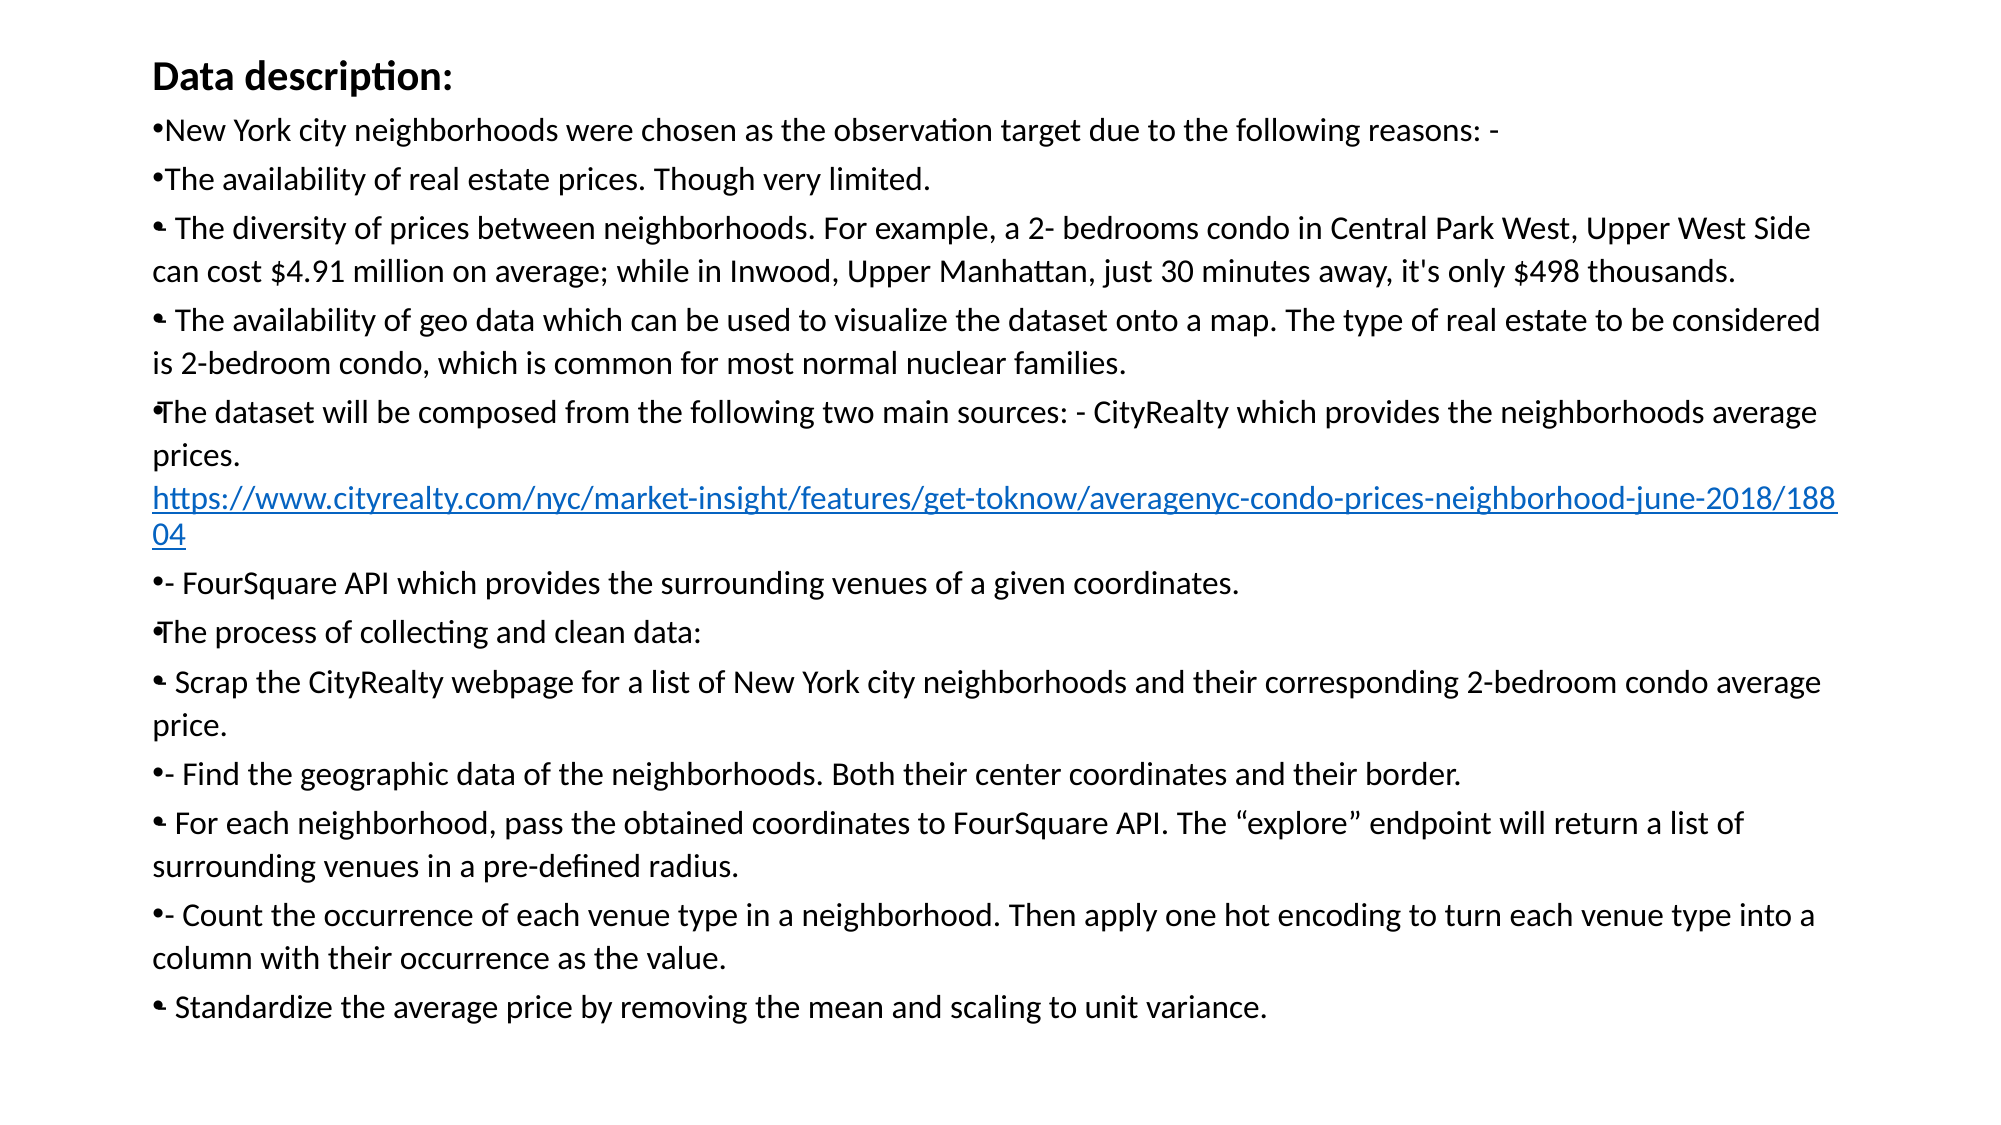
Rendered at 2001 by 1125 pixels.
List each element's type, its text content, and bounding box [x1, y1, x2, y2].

list Data description: New York city neighborhoods were chosen as the observation target due to the following reasons: - The availability of real estate prices. Though very limited. - The diversity of prices between neighborhoods. For example, a 2- bedrooms condo in Central Park West, Upper West Side can cost $4.91 million on average; while in Inwood, Upper Manhattan, just 30 minutes away, it's only $498 thousands. - The availability of geo data which can be used to visualize the dataset onto a map. The type of real estate to be considered is 2-bedroom condo, which is common for most normal nuclear families. The dataset will be composed from the following two main sources: - CityRealty which provides the neighborhoods average prices. https://www.cityrealty.com/nyc/market-insight/features/get-toknow/averagenyc-condo-prices-neighborhood-june-2018/18804 - FourSquare API which provides the surrounding venues of a given coordinates. The process of collecting and clean data: - Scrap the CityRealty webpage for a list of New York city neighborhoods and their corresponding 2-bedroom condo average price. - Find the geographic data of the neighborhoods. Both their center coordinates and their border. - For each neighborhood, pass the obtained coordinates to FourSquare API. The “explore” endpoint will return a list of surrounding venues in a pre-defined radius. - Count the occurrence of each venue type in a neighborhood. Then apply one hot encoding to turn each venue type into a column with their occurrence as the value. - Standardize the average price by removing the mean and scaling to unit variance. [137, 36, 1863, 1014]
